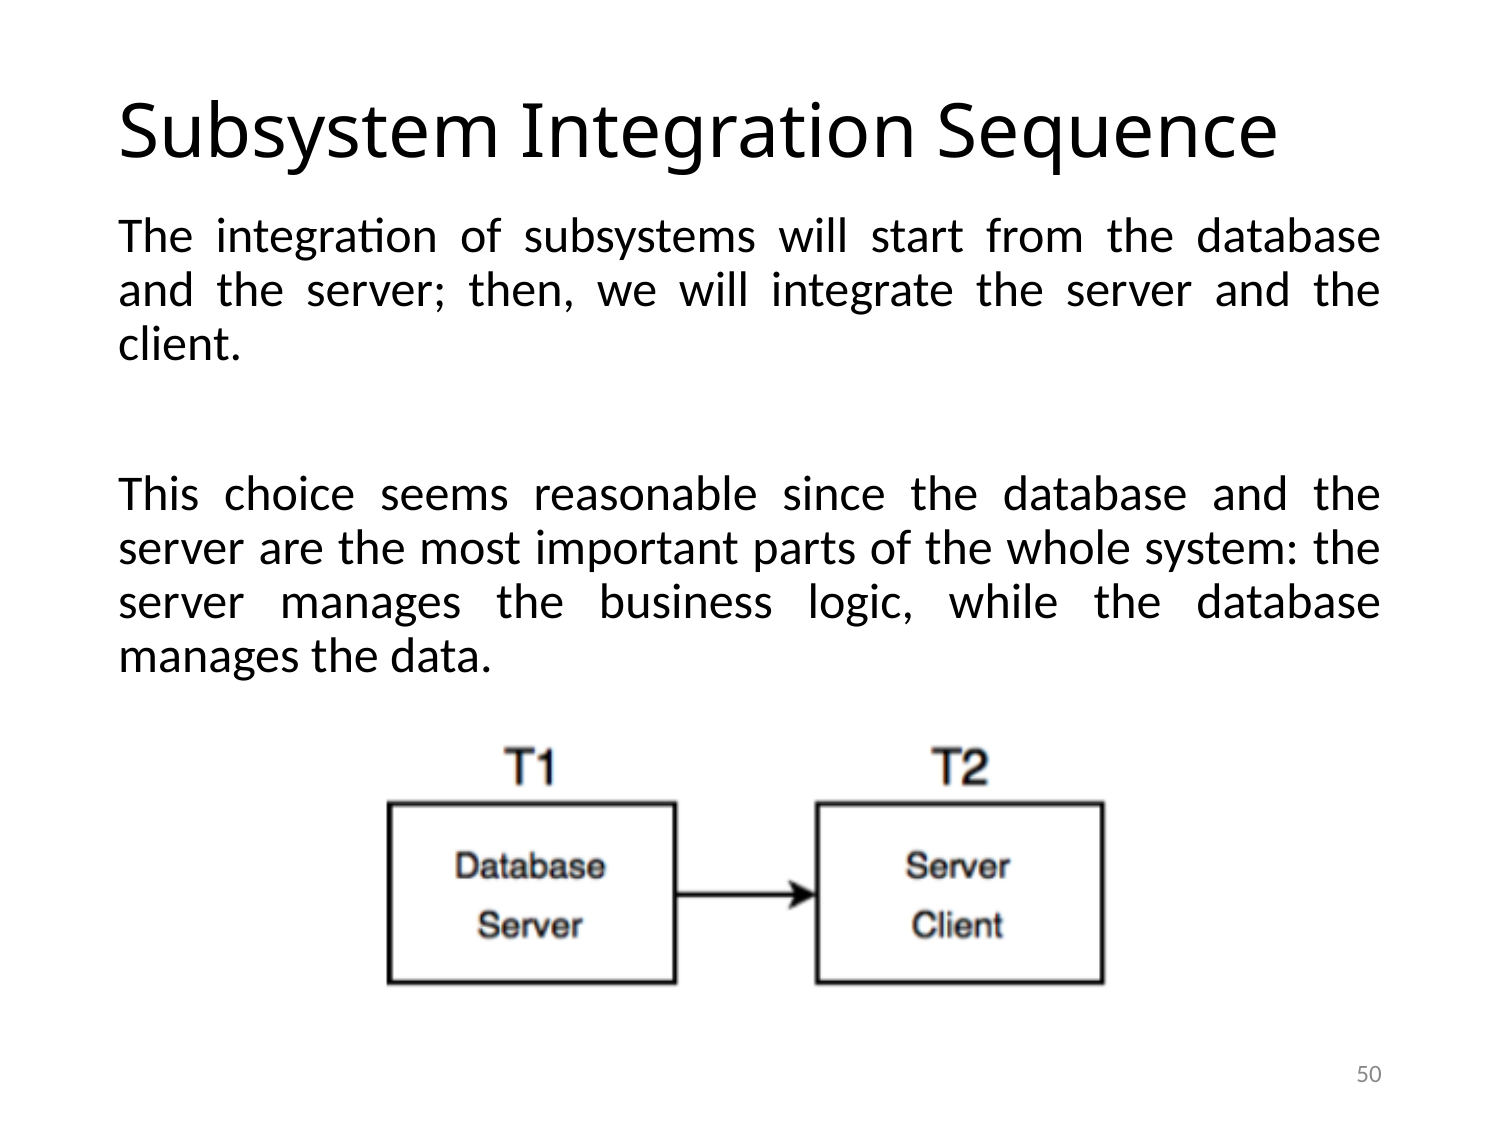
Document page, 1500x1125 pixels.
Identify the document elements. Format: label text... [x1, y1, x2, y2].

picture [356, 704, 1144, 1025]
slide_number 50 [1059, 1042, 1397, 1103]
title Subsystem Integration Sequence [103, 59, 1397, 202]
list The integration of subsystems will start from the database and the server; then, we will integrate the server and the client. This choice seems reasonable since the database and the server are the most important parts of the whole system: the server manages the business logic, while the database manages the data. [103, 202, 1397, 1014]
